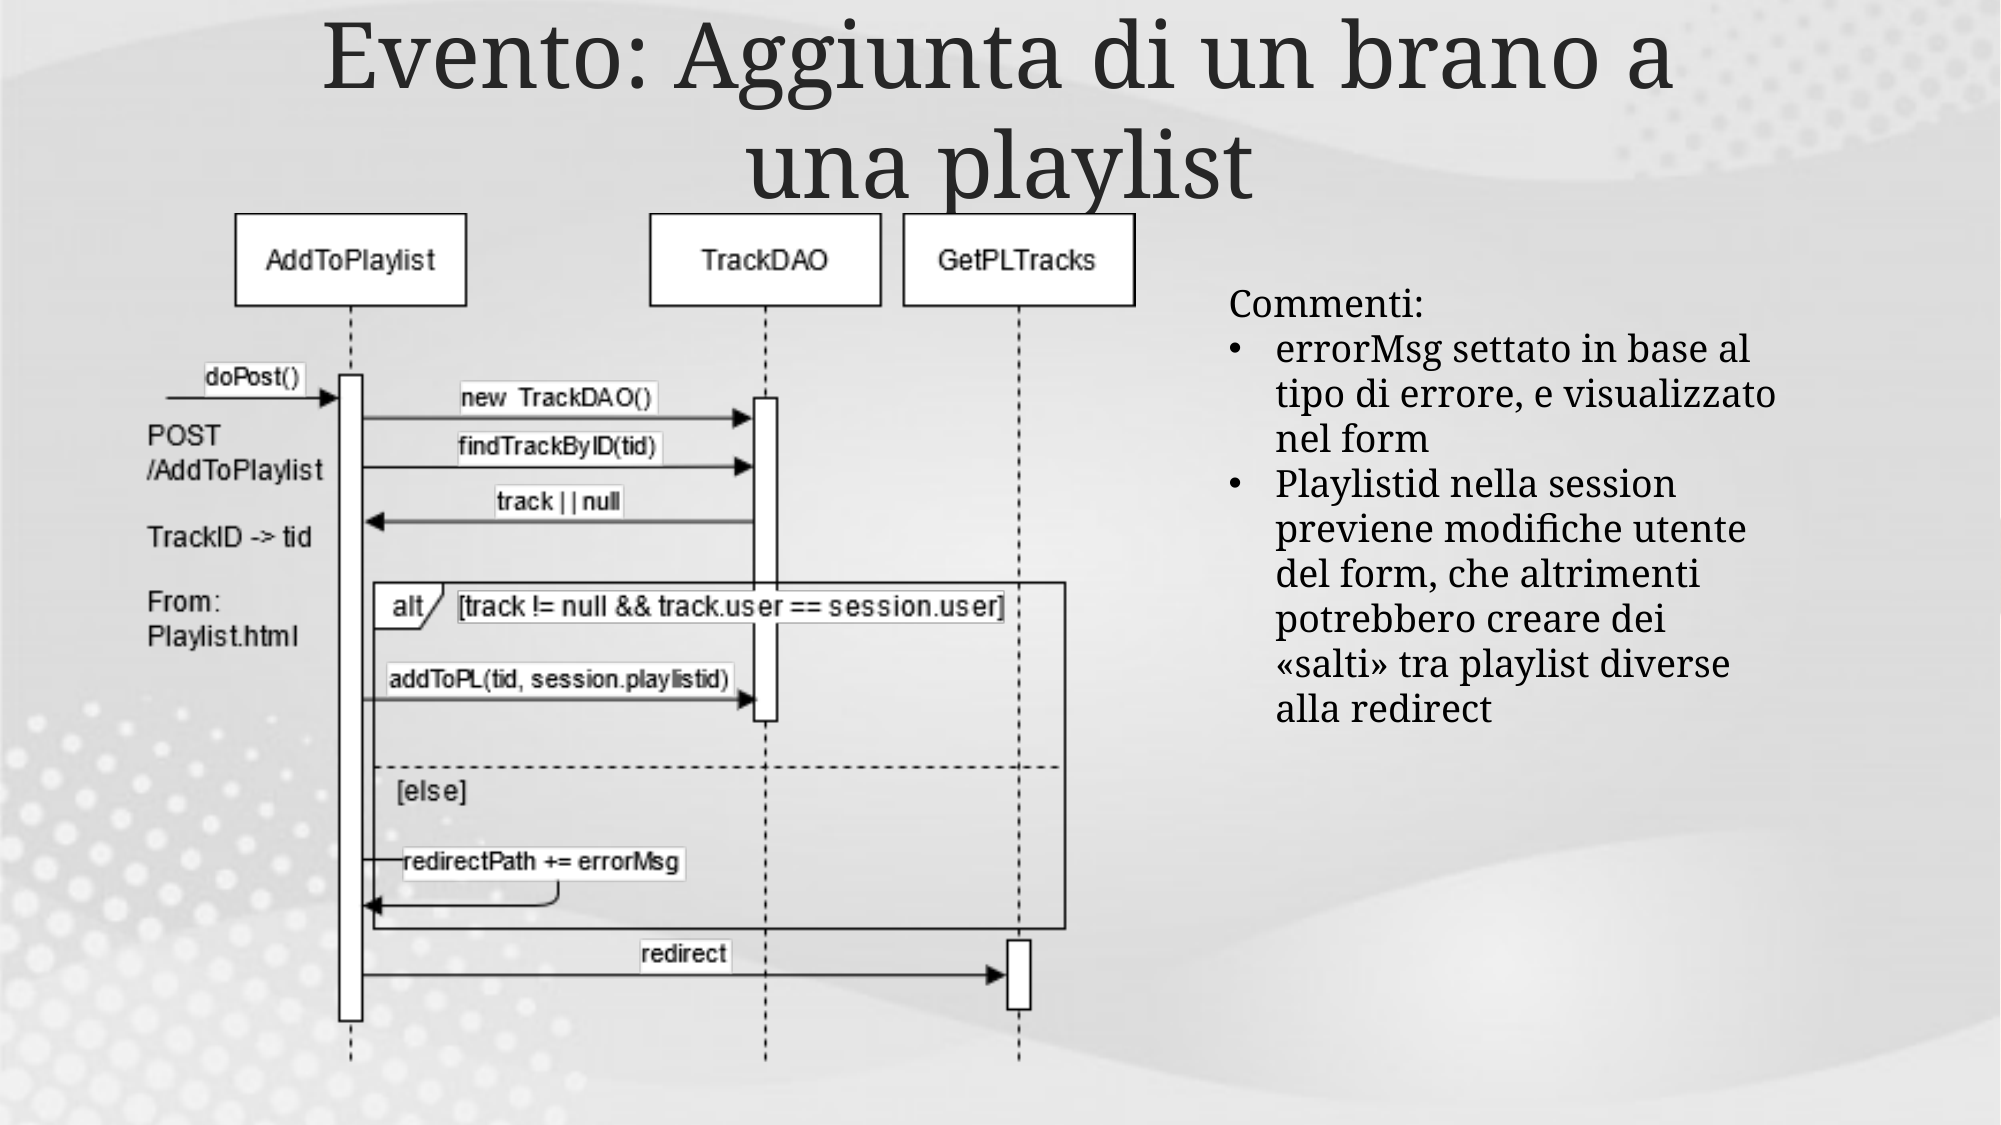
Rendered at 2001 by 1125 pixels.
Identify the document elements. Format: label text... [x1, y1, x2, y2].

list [142, 213, 1137, 1069]
picture [0, 0, 2001, 1125]
text_box Commenti: errorMsg settato in base al tipo di errore, e visualizzato nel form Playlistid nella session previene modifiche utente del form, che altrimenti potrebbero creare dei «salti» tra playlist diverse alla redirect [1213, 272, 1801, 738]
title Evento: Aggiunta di un brano a una playlist [212, 0, 1788, 214]
